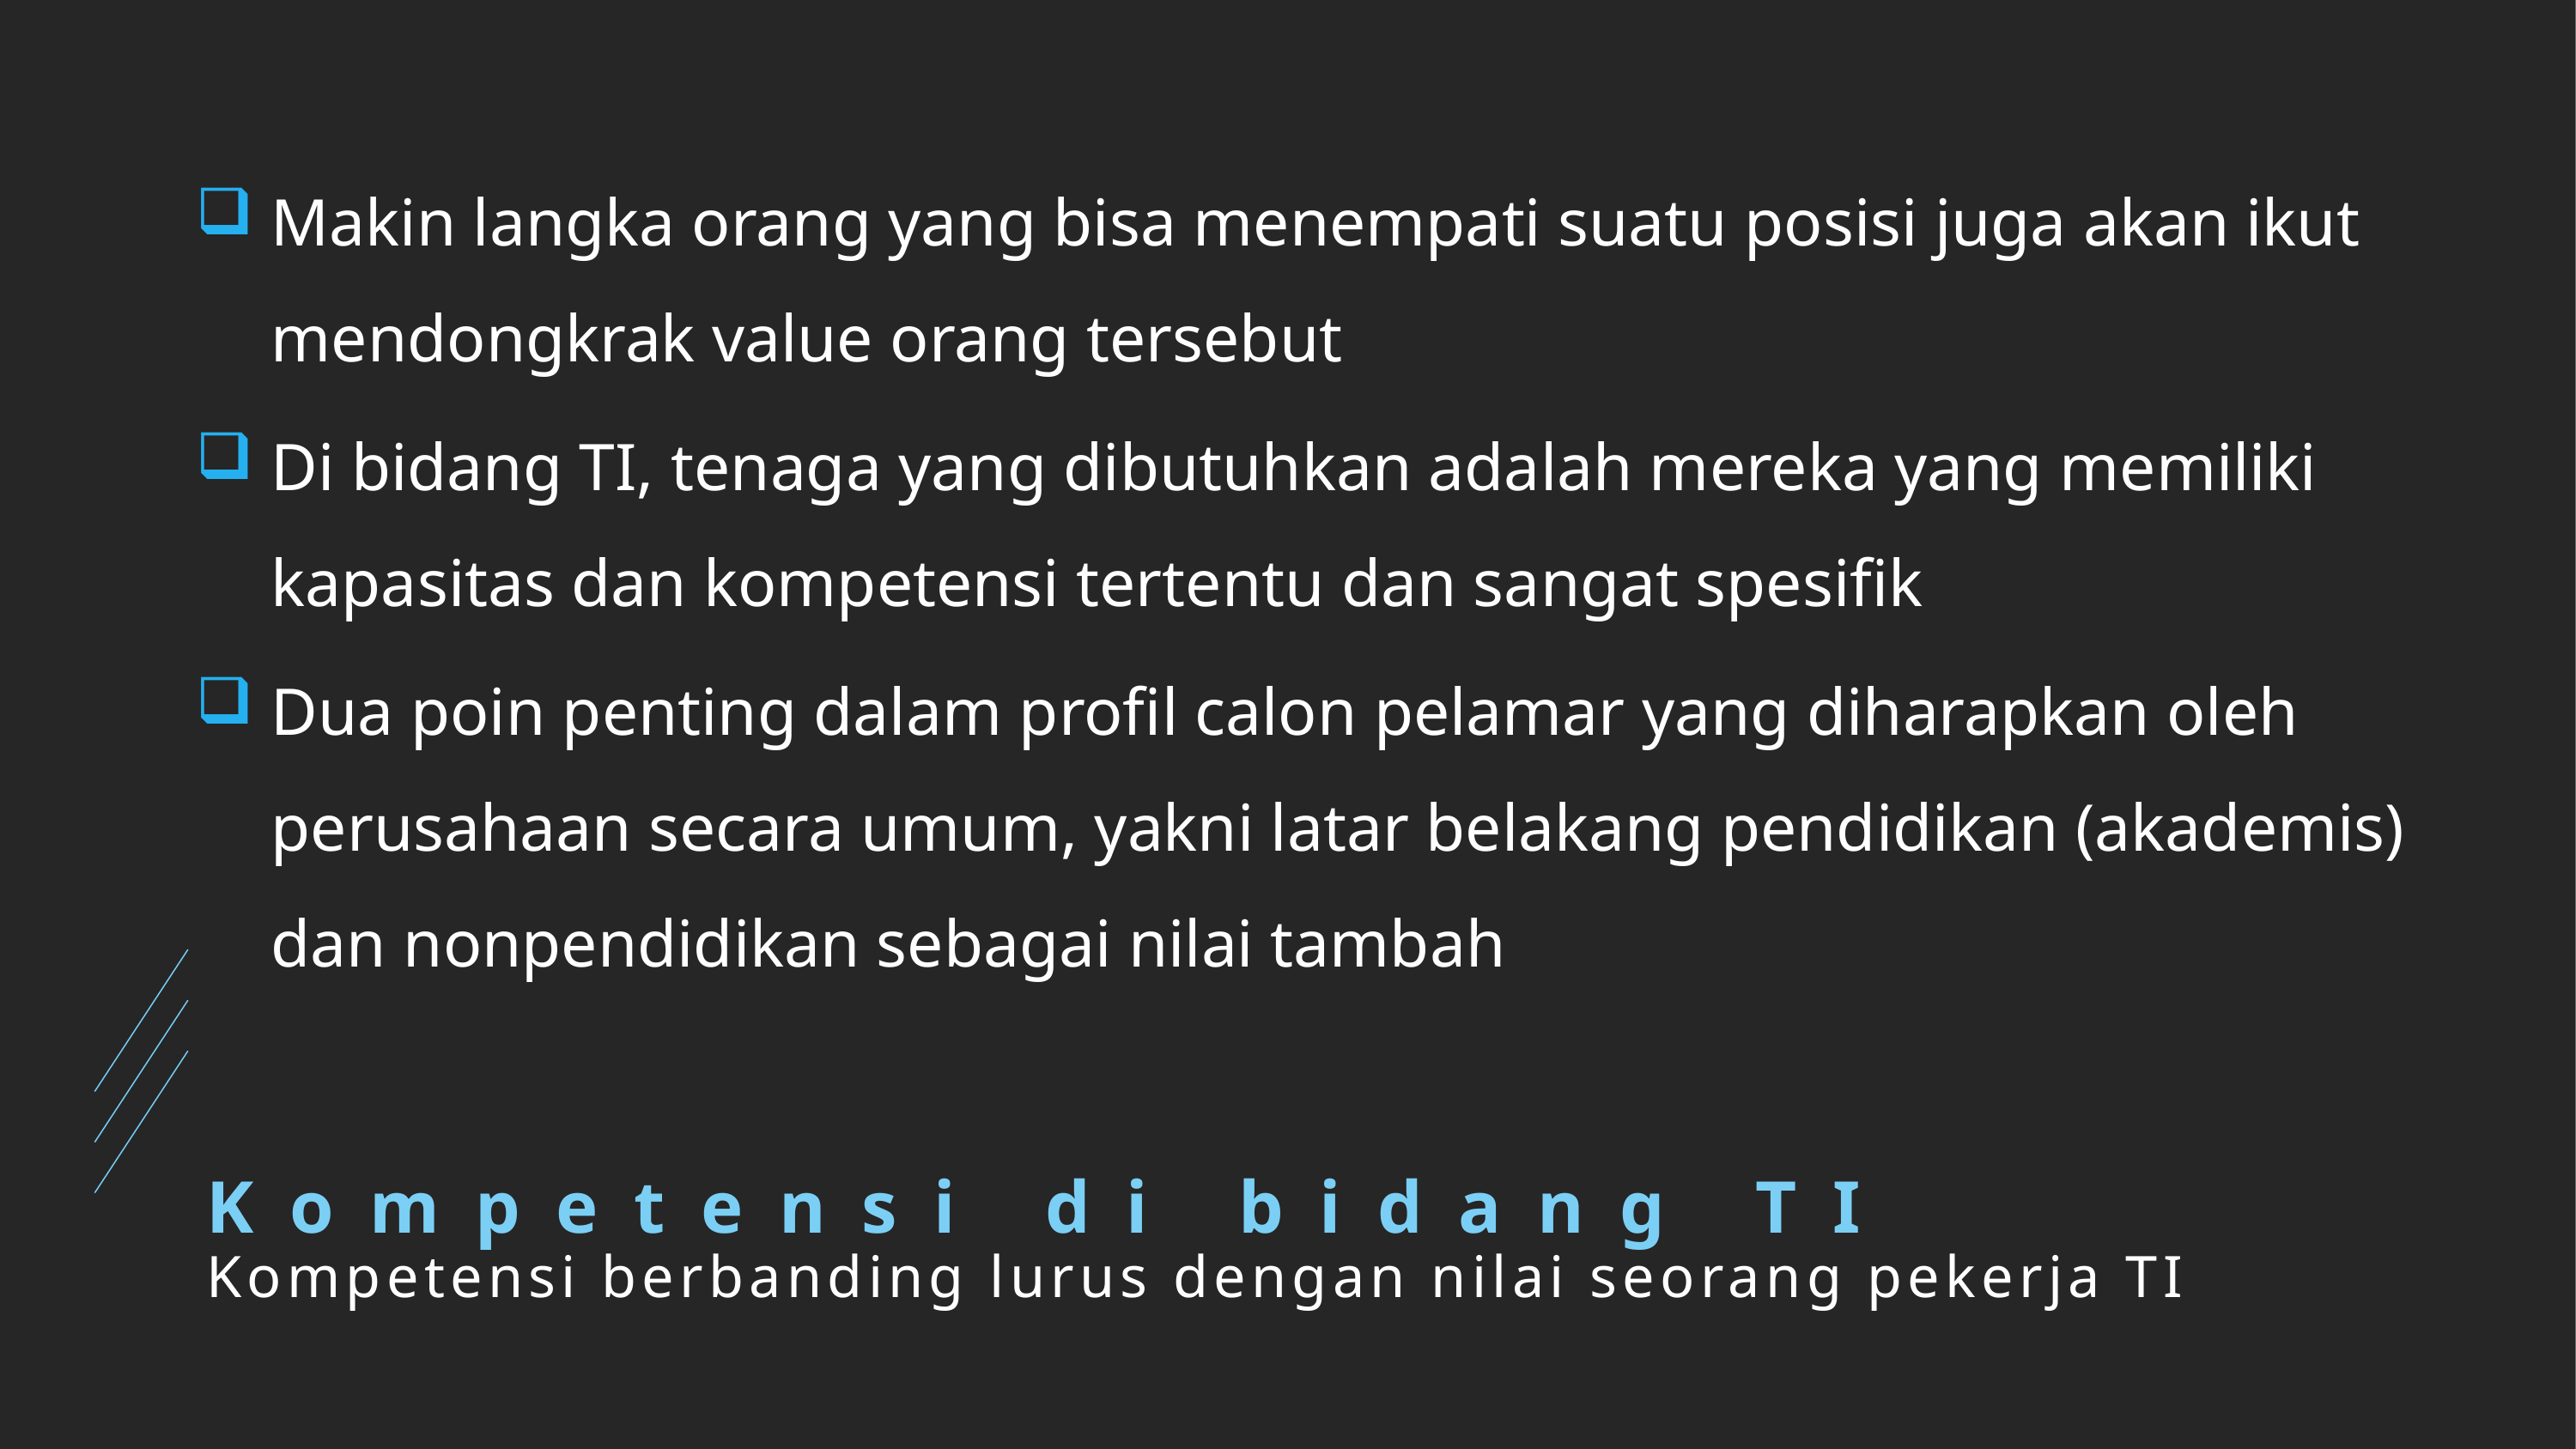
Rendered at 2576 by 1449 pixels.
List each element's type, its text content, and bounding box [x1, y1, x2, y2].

title Kompetensi di bidang TI [183, 1057, 2093, 1228]
text_box Makin langka orang yang bisa menempati suatu posisi juga akan ikut mendongkrak value orang tersebut Di bidang TI, tenaga yang dibutuhkan adalah mereka yang memiliki kapasitas dan kompetensi tertentu dan sangat spesifik Dua poin penting dalam profil calon pelamar yang diharapkan oleh perusahaan secara umum, yakni latar belakang pendidikan (akademis) dan nonpendidikan sebagai nilai tambah [183, 136, 2425, 1057]
list Kompetensi berbanding lurus dengan nilai seorang pekerja TI [183, 1228, 2294, 1310]
